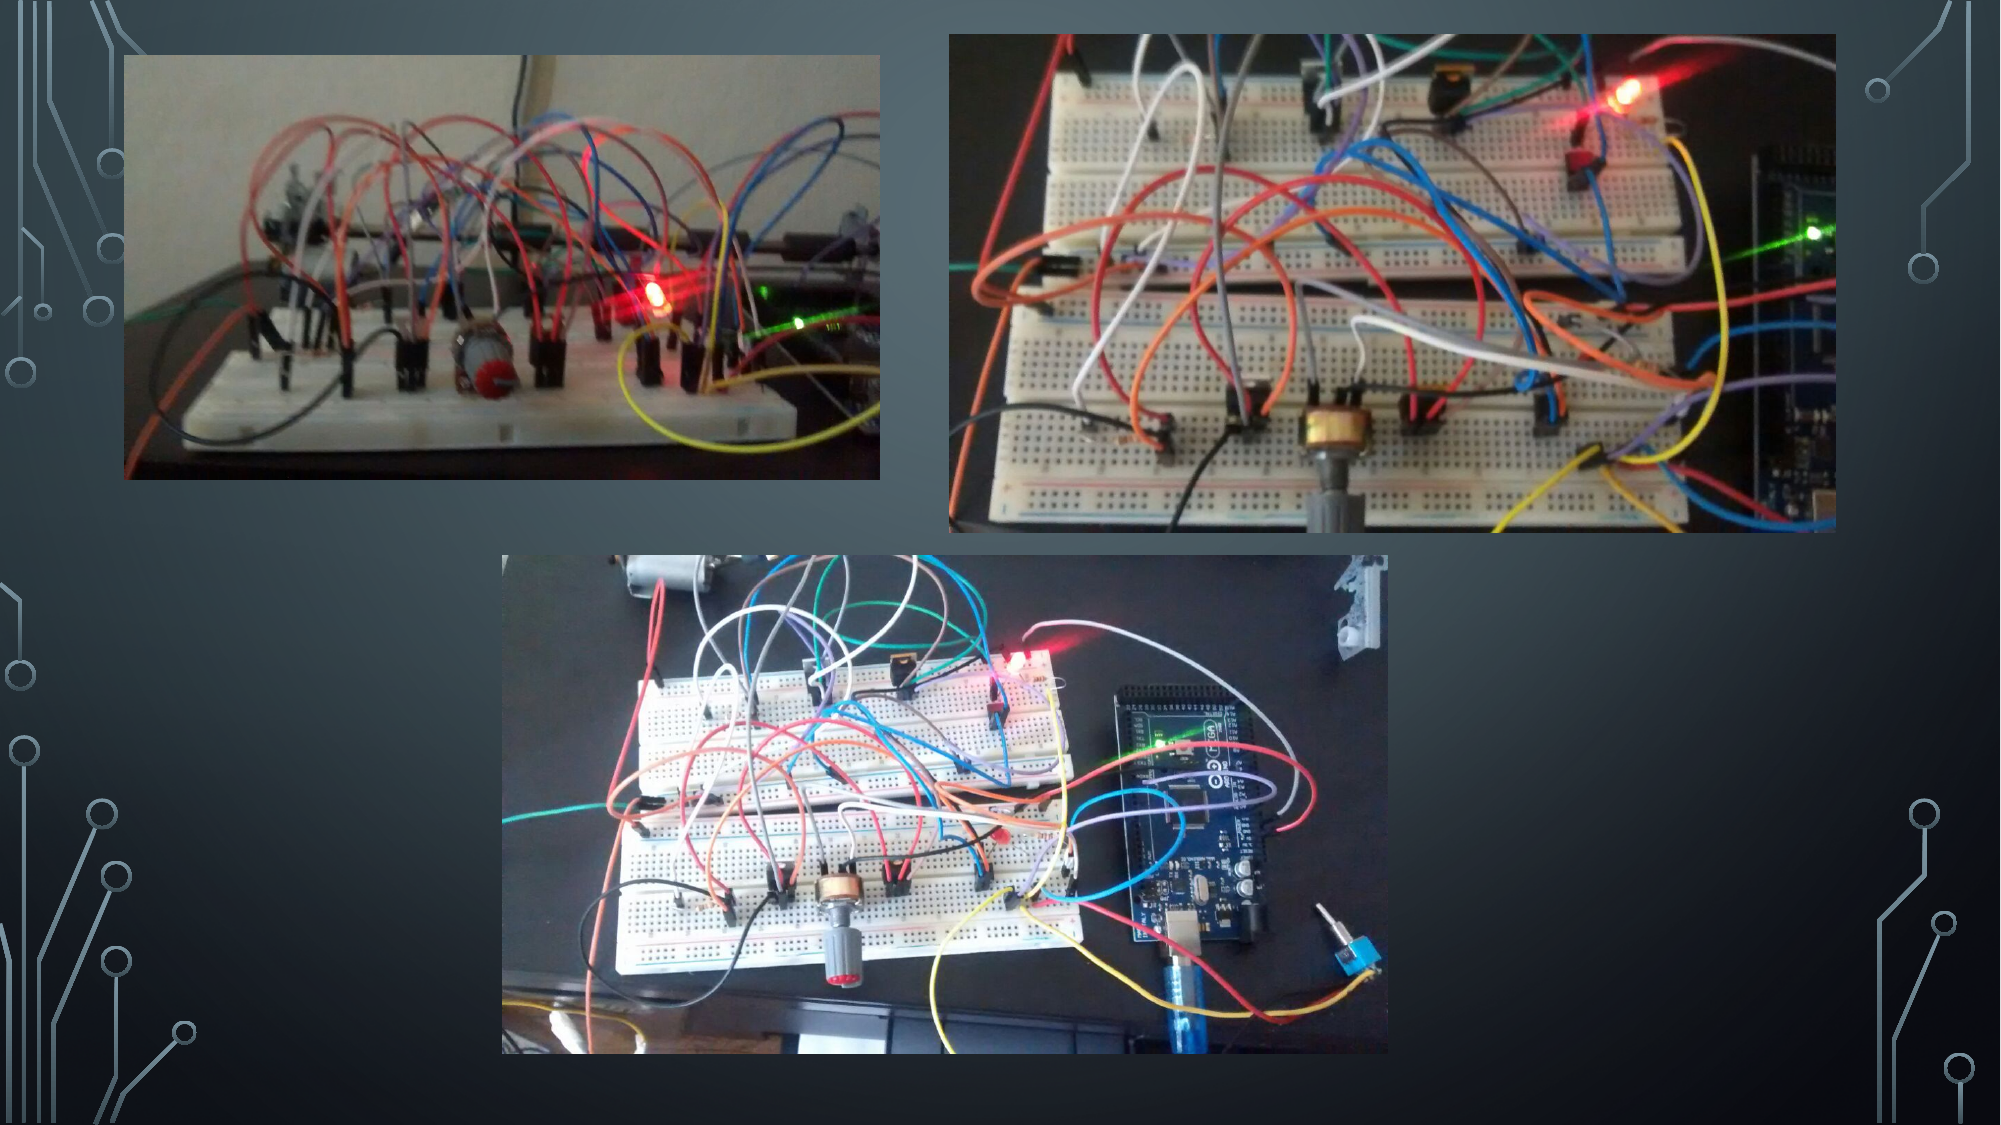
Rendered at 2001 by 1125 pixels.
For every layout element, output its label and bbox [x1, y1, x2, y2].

picture [124, 55, 880, 480]
picture [948, 34, 1836, 533]
picture [501, 555, 1389, 1054]
